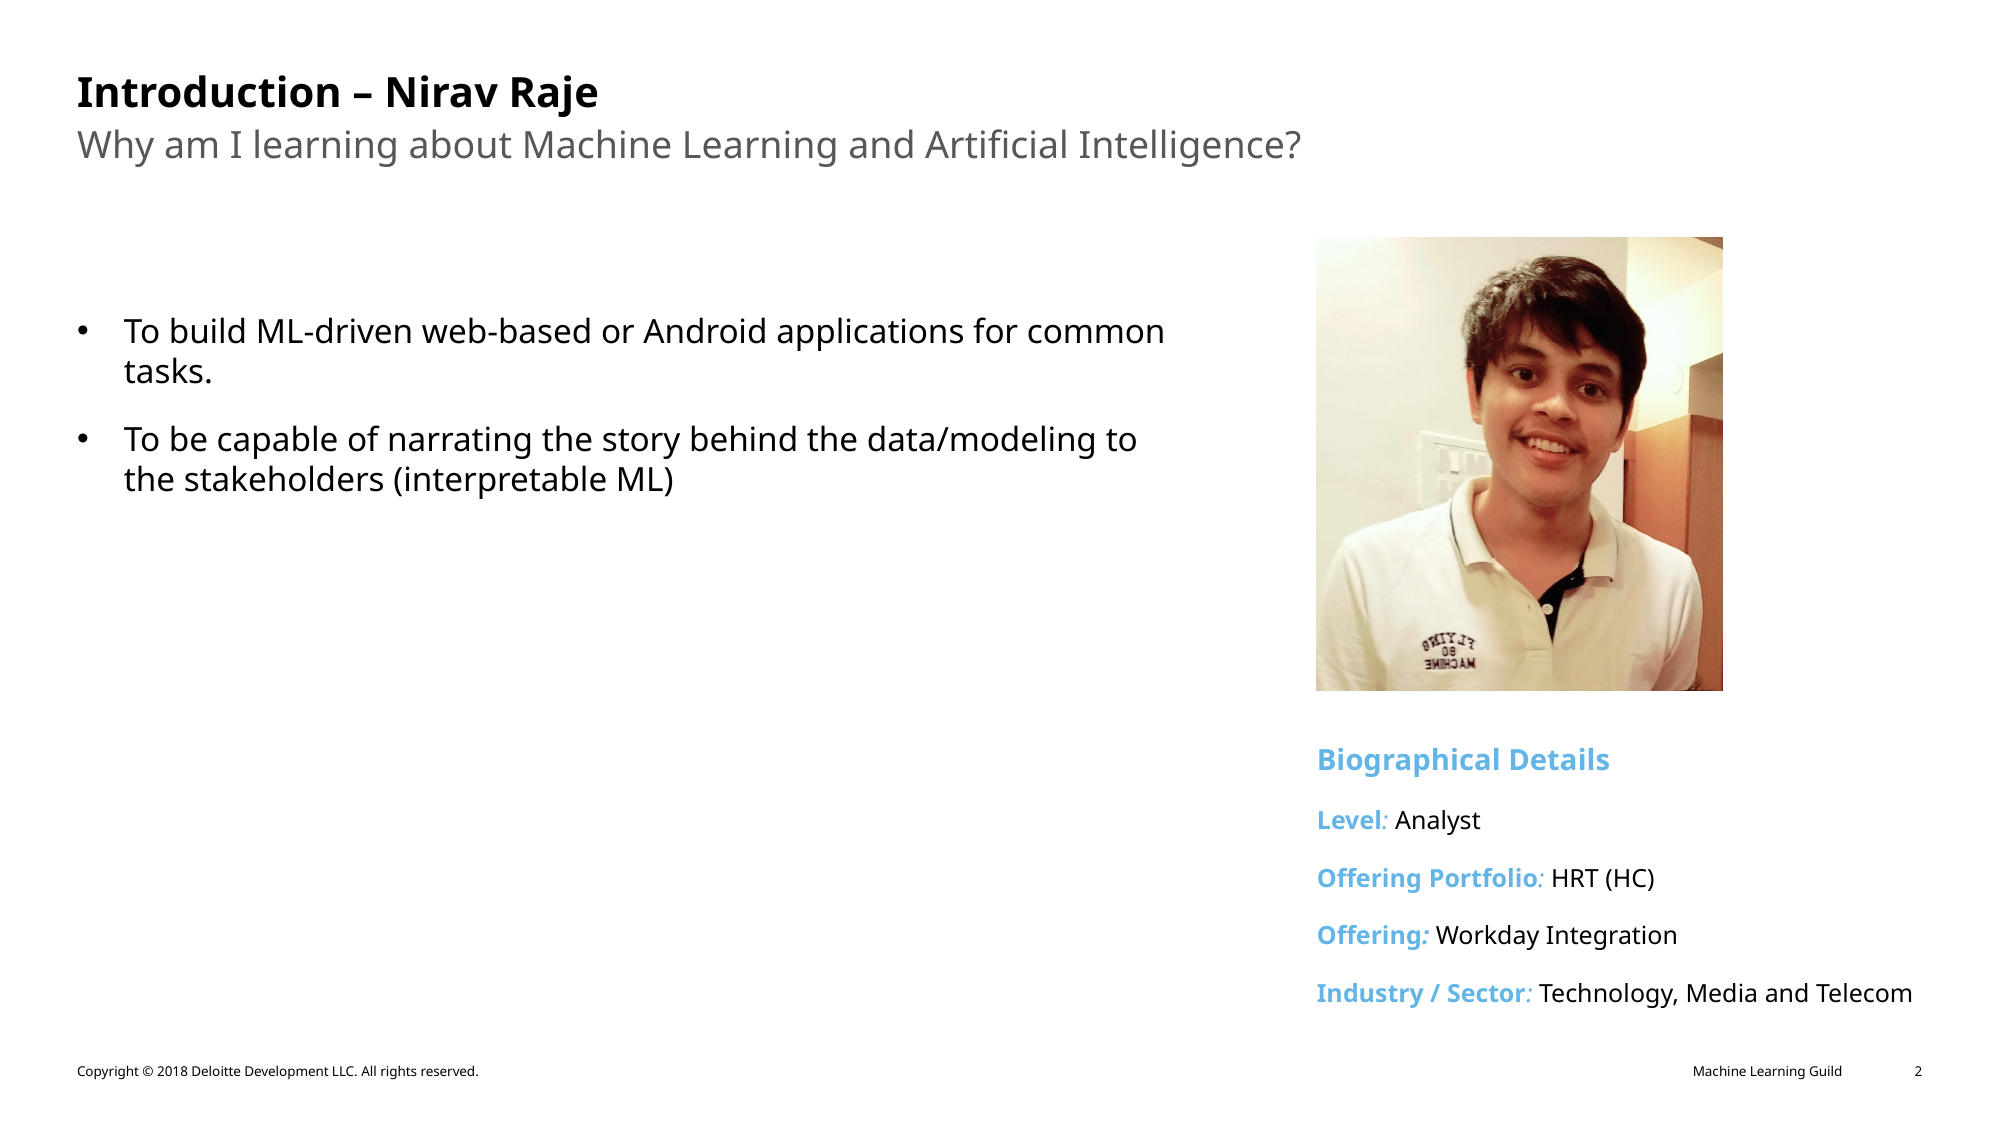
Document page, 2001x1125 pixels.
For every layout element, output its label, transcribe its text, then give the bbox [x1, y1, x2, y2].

list Why am I learning about Machine Learning and Artificial Intelligence? [77, 121, 1923, 245]
picture [1316, 237, 1723, 692]
list Biographical Details Level: Analyst Offering Portfolio: HRT (HC) Offering: Workday Integration Industry / Sector: Technology, Media and Telecom [1316, 741, 2000, 1125]
list To build ML-driven web-based or Android applications for common tasks. To be capable of narrating the story behind the data/modeling to the stakeholders (interpretable ML) [77, 310, 1170, 562]
title Introduction – Nirav Raje [77, 66, 1923, 121]
